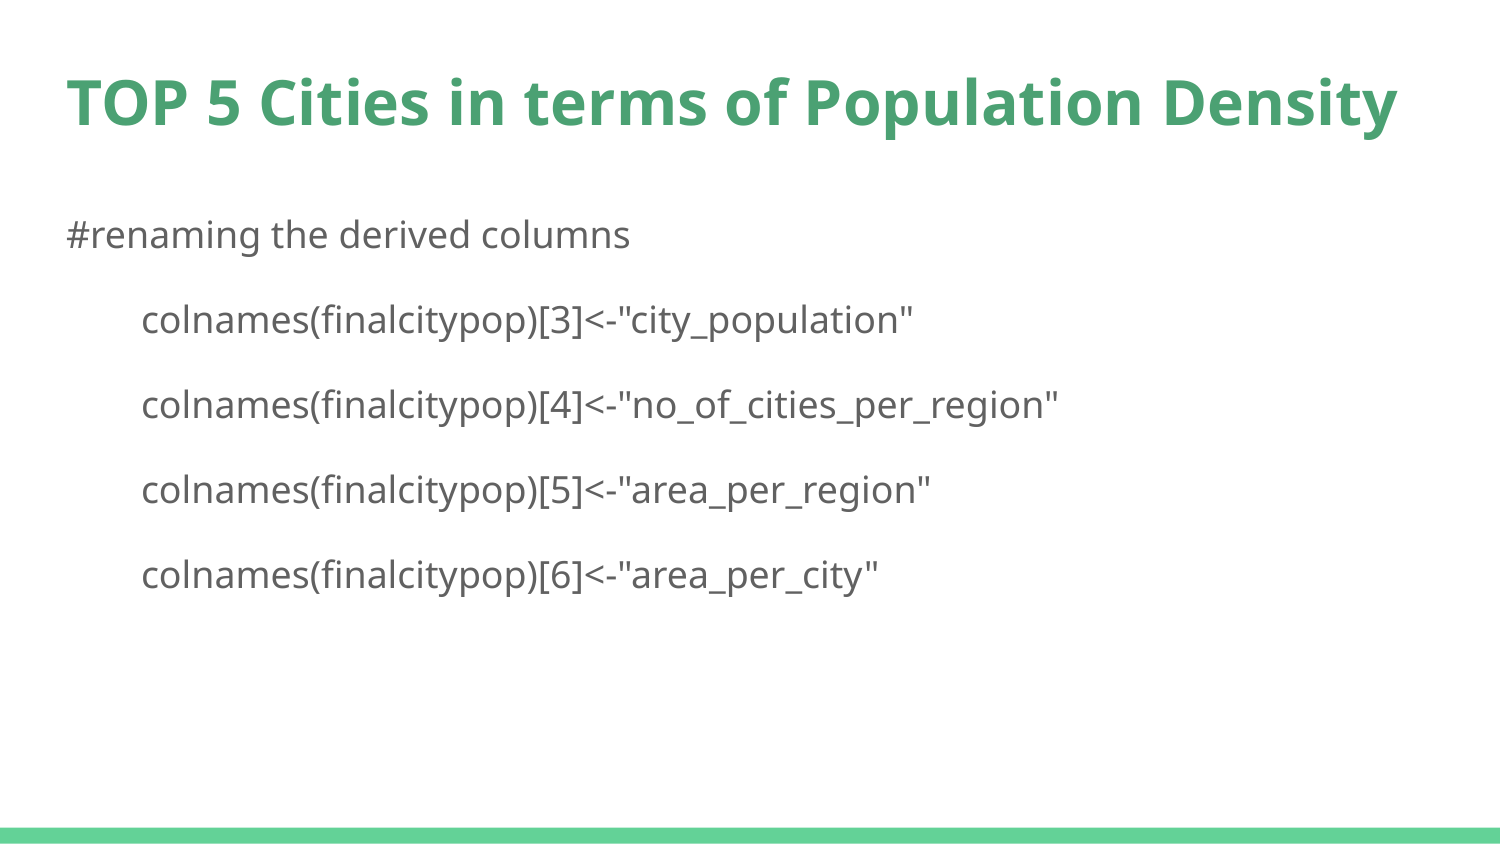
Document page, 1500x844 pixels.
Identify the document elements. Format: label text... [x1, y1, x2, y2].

list #renaming the derived columns colnames(finalcitypop)[3]<-"city_population" colnames(finalcitypop)[4]<-"no_of_cities_per_region" colnames(finalcitypop)[5]<-"area_per_region" colnames(finalcitypop)[6]<-"area_per_city" [51, 189, 1449, 750]
title TOP 5 Cities in terms of Population Density [51, 48, 1449, 142]
